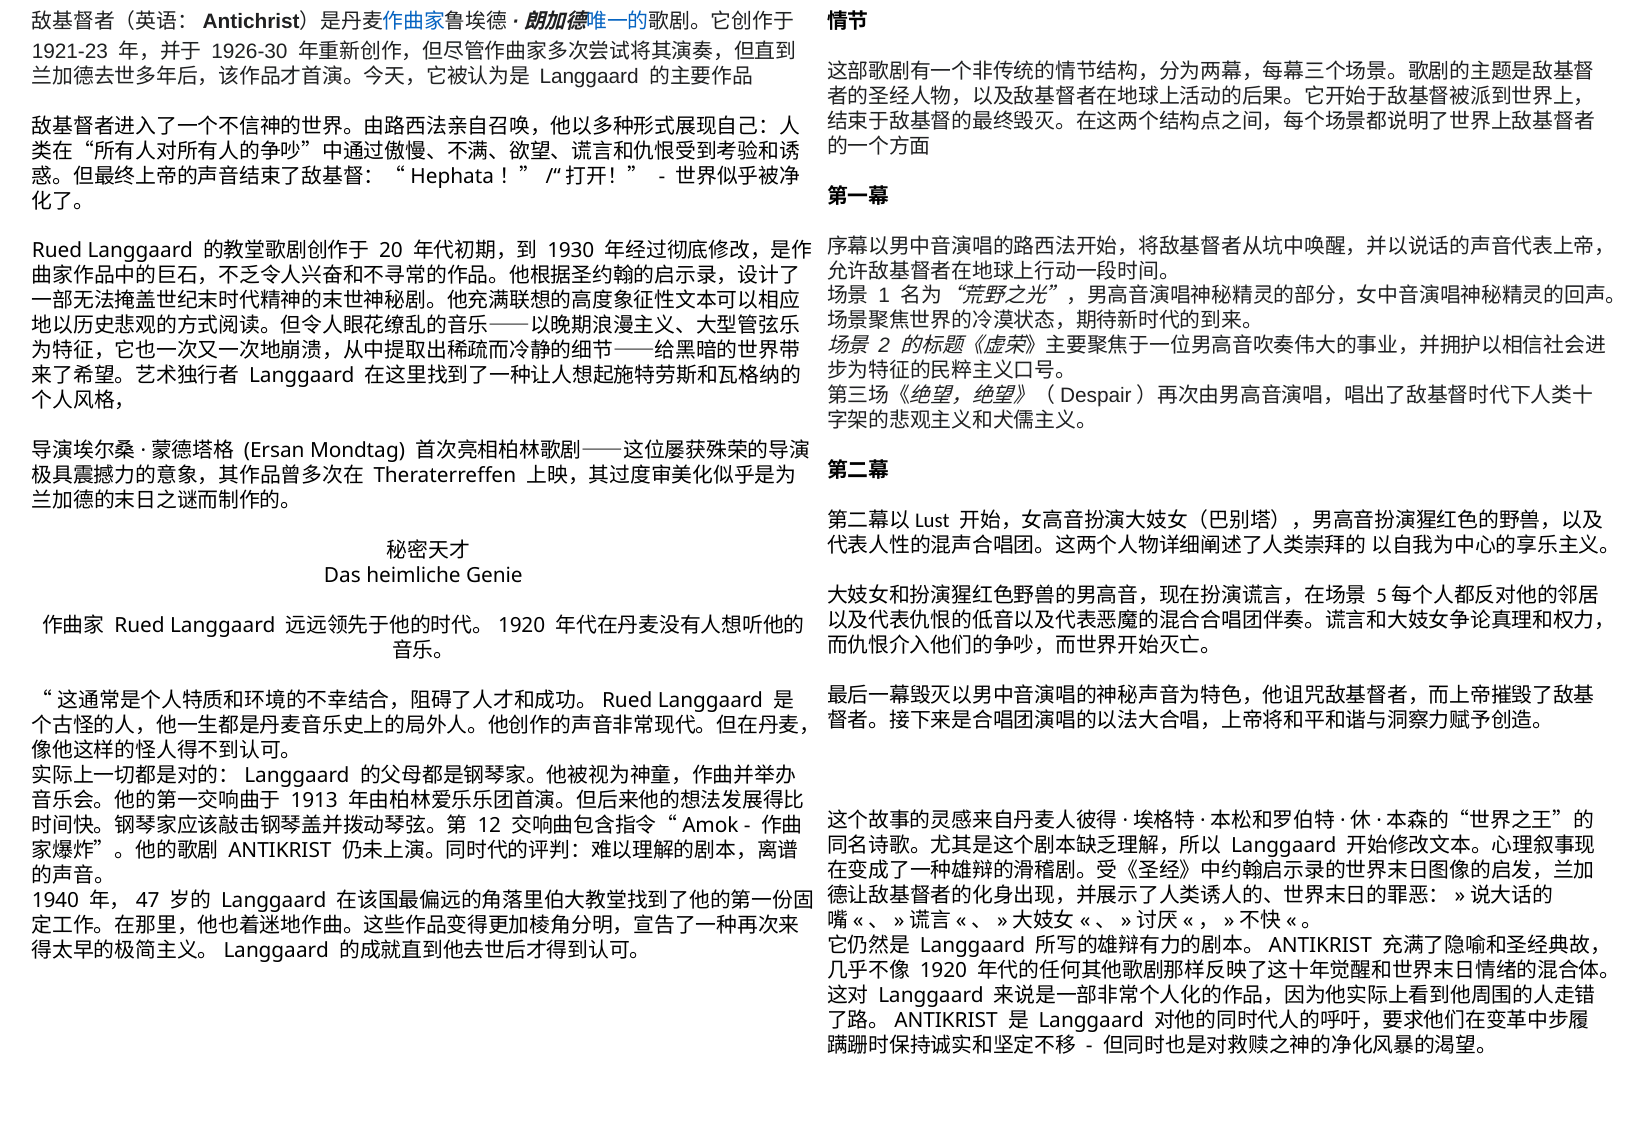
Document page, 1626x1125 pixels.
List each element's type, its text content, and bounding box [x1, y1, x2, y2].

text_box 情节 这部歌剧有一个非传统的情节结构，分为两幕，每幕三个场景。歌剧的主题是敌基督者的圣经人物，以及敌基督者在地球上活动的后果。它开始于敌基督被派到世界上，结束于敌基督的最终毁灭。在这两个结构点之间，每个场景都说明了世界上敌基督者的一个方面 第一幕 序幕以男中音演唱的路西法开始，将敌基督者从坑中唤醒，并以说话的声音代表上帝，允许敌基督者在地球上行动一段时间。 场景 1 名为“荒野之光”，男高音演唱神秘精灵的部分，女中音演唱神秘精灵的回声。场景聚焦世界的冷漠状态，期待新时代的到来。 场景 2 的标题《虚荣》主要聚焦于一位男高音吹奏伟大的事业，并拥护以相信社会进步为特征的民粹主义口号。 第三场《绝望，绝望》（Despair）再次由男高音演唱，唱出了敌基督时代下人类十字架的悲观主义和犬儒主义。 第二幕 第二幕以Lust 开始，女高音扮演大妓女（巴别塔），男高音扮演猩红色的野兽，以及代表人性的混声合唱团。这两个人物详细阐述了人类崇拜的 以自我为中心的享乐主义。 大妓女和扮演猩红色野兽的男高音，现在扮演谎言，在场景 5每个人都反对他的邻居以及代表仇恨的低音以及代表恶魔的混合合唱团伴奏。谎言和大妓女争论真理和权力，而仇恨介入他们的争吵，而世界开始灭亡。 最后一幕毁灭以男中音演唱的神秘声音为特色，他诅咒敌基督者，而上帝摧毁了敌基督者。接下来是合唱团演唱的以法大合唱，上帝将和平和谐与洞察力赋予创造。 这个故事的灵感来自丹麦人彼得·埃格特·本松和罗伯特·休·本森的“世界之王”的同名诗歌。尤其是这个剧本缺乏理解，所以 Langgaard 开始修改文本。心理叙事现在变成了一种雄辩的滑稽剧。受《圣经》中约翰启示录的世界末日图像的启发，兰加德让敌基督者的化身出现，并展示了人类诱人的、世界末日的罪恶：»说大话的嘴«、»谎言«、»大妓女«、»讨厌«，»不快«。 它仍然是 Langgaard 所写的雄辩有力的剧本。ANTIKRIST 充满了隐喻和圣经典故，几乎不像 1920 年代的任何其他歌剧那样反映了这十年觉醒和世界末日情绪的混合体。这对 Langgaard 来说是一部非常个人化的作品，因为他实际上看到他周围的人走错了路。ANTIKRIST 是 Langgaard 对他的同时代人的呼吁，要求他们在变革中步履蹒跚时保持诚实和坚定不移 - 但同时也是对救赎之神的净化风暴的渴望。 [812, 0, 1625, 1089]
text_box 敌基督者（英语： Antichrist）是丹麦作曲家鲁埃德·朗加德唯一的歌剧。它创作于 1921-23 年，并于 1926-30 年重新创作，但尽管作曲家多次尝试将其演奏，但直到兰加德去世多年后，该作品才首演。今天，它被认为是 Langgaard 的主要作品 敌基督者进入了一个不信神的世界。由路西法亲自召唤，他以多种形式展现自己：人类在“所有人对所有人的争吵”中通过傲慢、不满、欲望、谎言和仇恨受到考验和诱惑。但最终上帝的声音结束了敌基督：“Hephata！”/“打开！” - 世界似乎被净化了。 Rued Langgaard 的教堂歌剧创作于 20 年代初期，到 1930 年经过彻底修改，是作曲家作品中的巨石，不乏令人兴奋和不寻常的作品。他根据圣约翰的启示录，设计了一部无法掩盖世纪末时代精神的末世神秘剧。他充满联想的高度象征性文本可以相应地以历史悲观的方式阅读。但令人眼花缭乱的音乐——以晚期浪漫主义、大型管弦乐为特征，它也一次又一次地崩溃，从中提取出稀疏而冷静的细节——给黑暗的世界带来了希望。艺术独行者 Langgaard 在这里找到了一种让人想起施特劳斯和瓦格纳的个人风格， 导演埃尔桑·蒙德塔格 (Ersan Mondtag) 首次亮相柏林歌剧——这位屡获殊荣的导演极具震撼力的意象，其作品曾多次在 Theraterreffen 上映，其过度审美化似乎是为兰加德的末日之谜而制作的。 秘密天才 Das heimliche Genie 作曲家 Rued Langgaard 远远领先于他的时代。1920 年代在丹麦没有人想听他的音乐。 “这通常是个人特质和环境的不幸结合，阻碍了人才和成功。Rued Langgaard 是个古怪的人，他一生都是丹麦音乐史上的局外人。他创作的声音非常现代。但在丹麦，像他这样的怪人得不到认可。 实际上一切都是对的：Langgaard 的父母都是钢琴家。他被视为神童，作曲并举办音乐会。他的第一交响曲于 1913 年由柏林爱乐乐团首演。但后来他的想法发展得比时间快。钢琴家应该敲击钢琴盖并拨动琴弦。第 12 交响曲包含指令“Amok - 作曲家爆炸”。他的歌剧 ANTIKRIST 仍未上演。同时代的评判：难以理解的剧本，离谱的声音。 1940 年，47 岁的 Langgaard 在该国最偏远的角落里伯大教堂找到了他的第一份固定工作。在那里，他也着迷地作曲。这些作品变得更加棱角分明，宣告了一种再次来得太早的极简主义。Langgaard 的成就直到他去世后才得到认可。 [17, 0, 812, 994]
